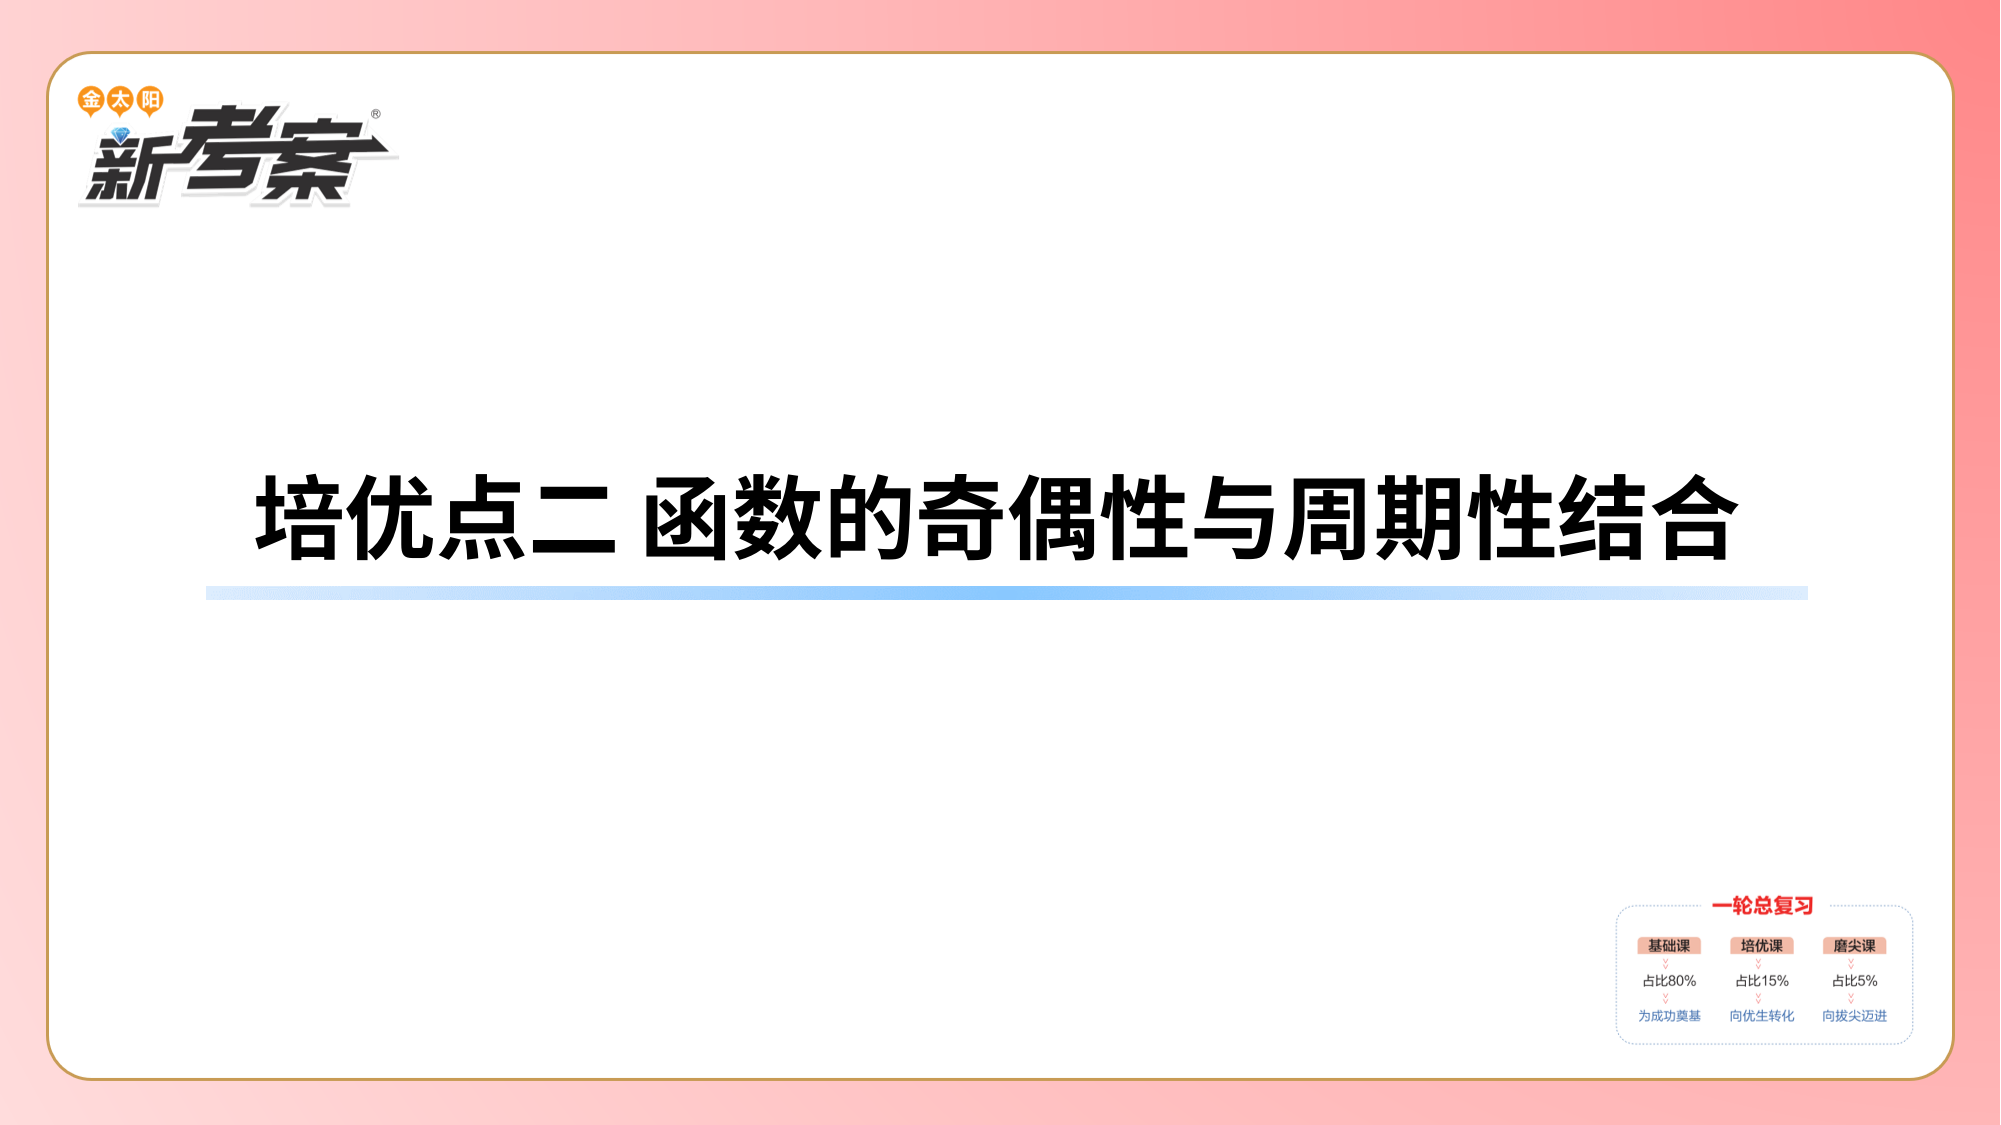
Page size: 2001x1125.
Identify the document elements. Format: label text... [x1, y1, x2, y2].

text_box 培优点二 函数的奇偶性与周期性结合 [46, 456, 1949, 575]
picture [0, 0, 2000, 1125]
